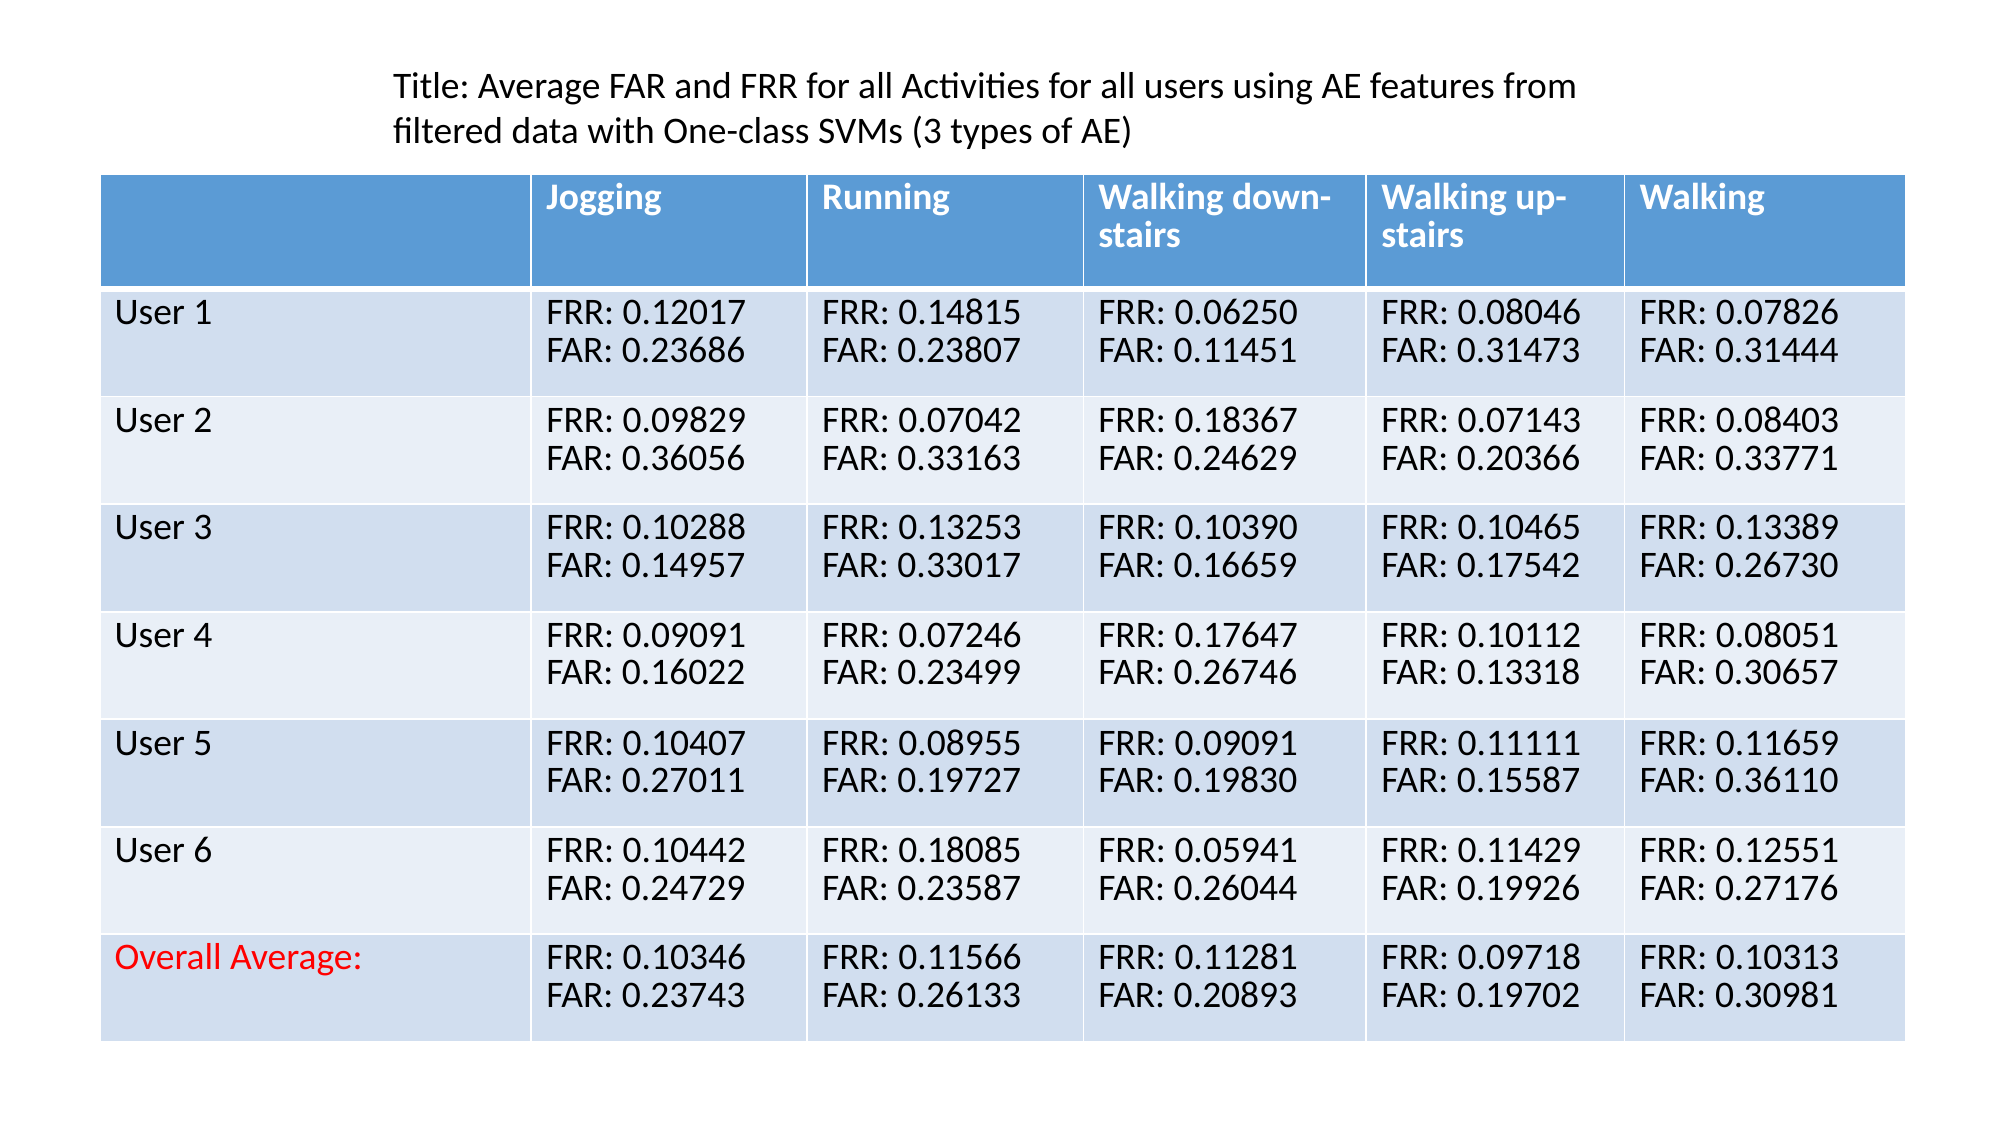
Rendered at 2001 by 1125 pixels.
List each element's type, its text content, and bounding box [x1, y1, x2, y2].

table_cell User 4 [101, 613, 530, 718]
table_cell FRR: 0.10407 FAR: 0.27011 [532, 720, 806, 826]
table_cell FRR: 0.11429 FAR: 0.19926 [1367, 828, 1624, 933]
table_cell FRR: 0.11566 FAR: 0.26133 [808, 935, 1083, 1041]
table_cell FRR: 0.13253 FAR: 0.33017 [808, 505, 1083, 611]
table_cell User 5 [101, 720, 530, 826]
table_cell FRR: 0.11111 FAR: 0.15587 [1367, 720, 1624, 826]
table_cell User 6 [101, 828, 530, 933]
table_cell FRR: 0.08046 FAR: 0.31473 [1367, 292, 1624, 396]
table_cell Overall Average: [101, 935, 530, 1041]
text_box Title: Average FAR and FRR for all Activities for all users using AE features from filtered data with One-class SVMs (3 types of AE) [378, 53, 1598, 173]
table_cell FRR: 0.07143 FAR: 0.20366 [1367, 397, 1624, 503]
table_cell FRR: 0.10288 FAR: 0.14957 [532, 505, 806, 611]
table_cell FRR: 0.14815 FAR: 0.23807 [808, 292, 1083, 396]
table_cell User 1 [101, 292, 530, 396]
table_cell FRR: 0.07826 FAR: 0.31444 [1625, 292, 1905, 396]
table_cell FRR: 0.18367 FAR: 0.24629 [1084, 397, 1365, 503]
table_cell User 2 [101, 397, 530, 503]
table_cell FRR: 0.08051 FAR: 0.30657 [1625, 613, 1905, 718]
table_cell FRR: 0.12551 FAR: 0.27176 [1625, 828, 1905, 933]
table_cell FRR: 0.11281 FAR: 0.20893 [1084, 935, 1365, 1041]
table_cell FRR: 0.18085 FAR: 0.23587 [808, 828, 1083, 933]
table_cell FRR: 0.10112 FAR: 0.13318 [1367, 613, 1624, 718]
table_header Walking [1625, 175, 1905, 286]
table_cell FRR: 0.08955 FAR: 0.19727 [808, 720, 1083, 826]
table_cell FRR: 0.08403 FAR: 0.33771 [1625, 397, 1905, 503]
table_header Walking up-stairs [1367, 175, 1624, 286]
table_cell FRR: 0.11659 FAR: 0.36110 [1625, 720, 1905, 826]
table_cell User 3 [101, 505, 530, 611]
table_cell FRR: 0.10390 FAR: 0.16659 [1084, 505, 1365, 611]
table_header Running [808, 175, 1083, 286]
table_cell FRR: 0.09091 FAR: 0.16022 [532, 613, 806, 718]
table_cell FRR: 0.09718 FAR: 0.19702 [1367, 935, 1624, 1041]
table_cell FRR: 0.10442 FAR: 0.24729 [532, 828, 806, 933]
table_cell FRR: 0.07246 FAR: 0.23499 [808, 613, 1083, 718]
table_cell FRR: 0.13389 FAR: 0.26730 [1625, 505, 1905, 611]
table_cell FRR: 0.10313 FAR: 0.30981 [1625, 935, 1905, 1041]
table_header Walking down-stairs [1084, 175, 1365, 286]
table_cell FRR: 0.12017 FAR: 0.23686 [532, 292, 806, 396]
table_cell FRR: 0.10346 FAR: 0.23743 [532, 935, 806, 1041]
table_cell FRR: 0.05941 FAR: 0.26044 [1084, 828, 1365, 933]
table_cell FRR: 0.09091 FAR: 0.19830 [1084, 720, 1365, 826]
table_cell FRR: 0.07042 FAR: 0.33163 [808, 397, 1083, 503]
table_cell FRR: 0.06250 FAR: 0.11451 [1084, 292, 1365, 396]
table_header Jogging [532, 175, 806, 286]
table_cell FRR: 0.17647 FAR: 0.26746 [1084, 613, 1365, 718]
table_header [101, 175, 530, 286]
table_cell FRR: 0.10465 FAR: 0.17542 [1367, 505, 1624, 611]
table_cell FRR: 0.09829 FAR: 0.36056 [532, 397, 806, 503]
